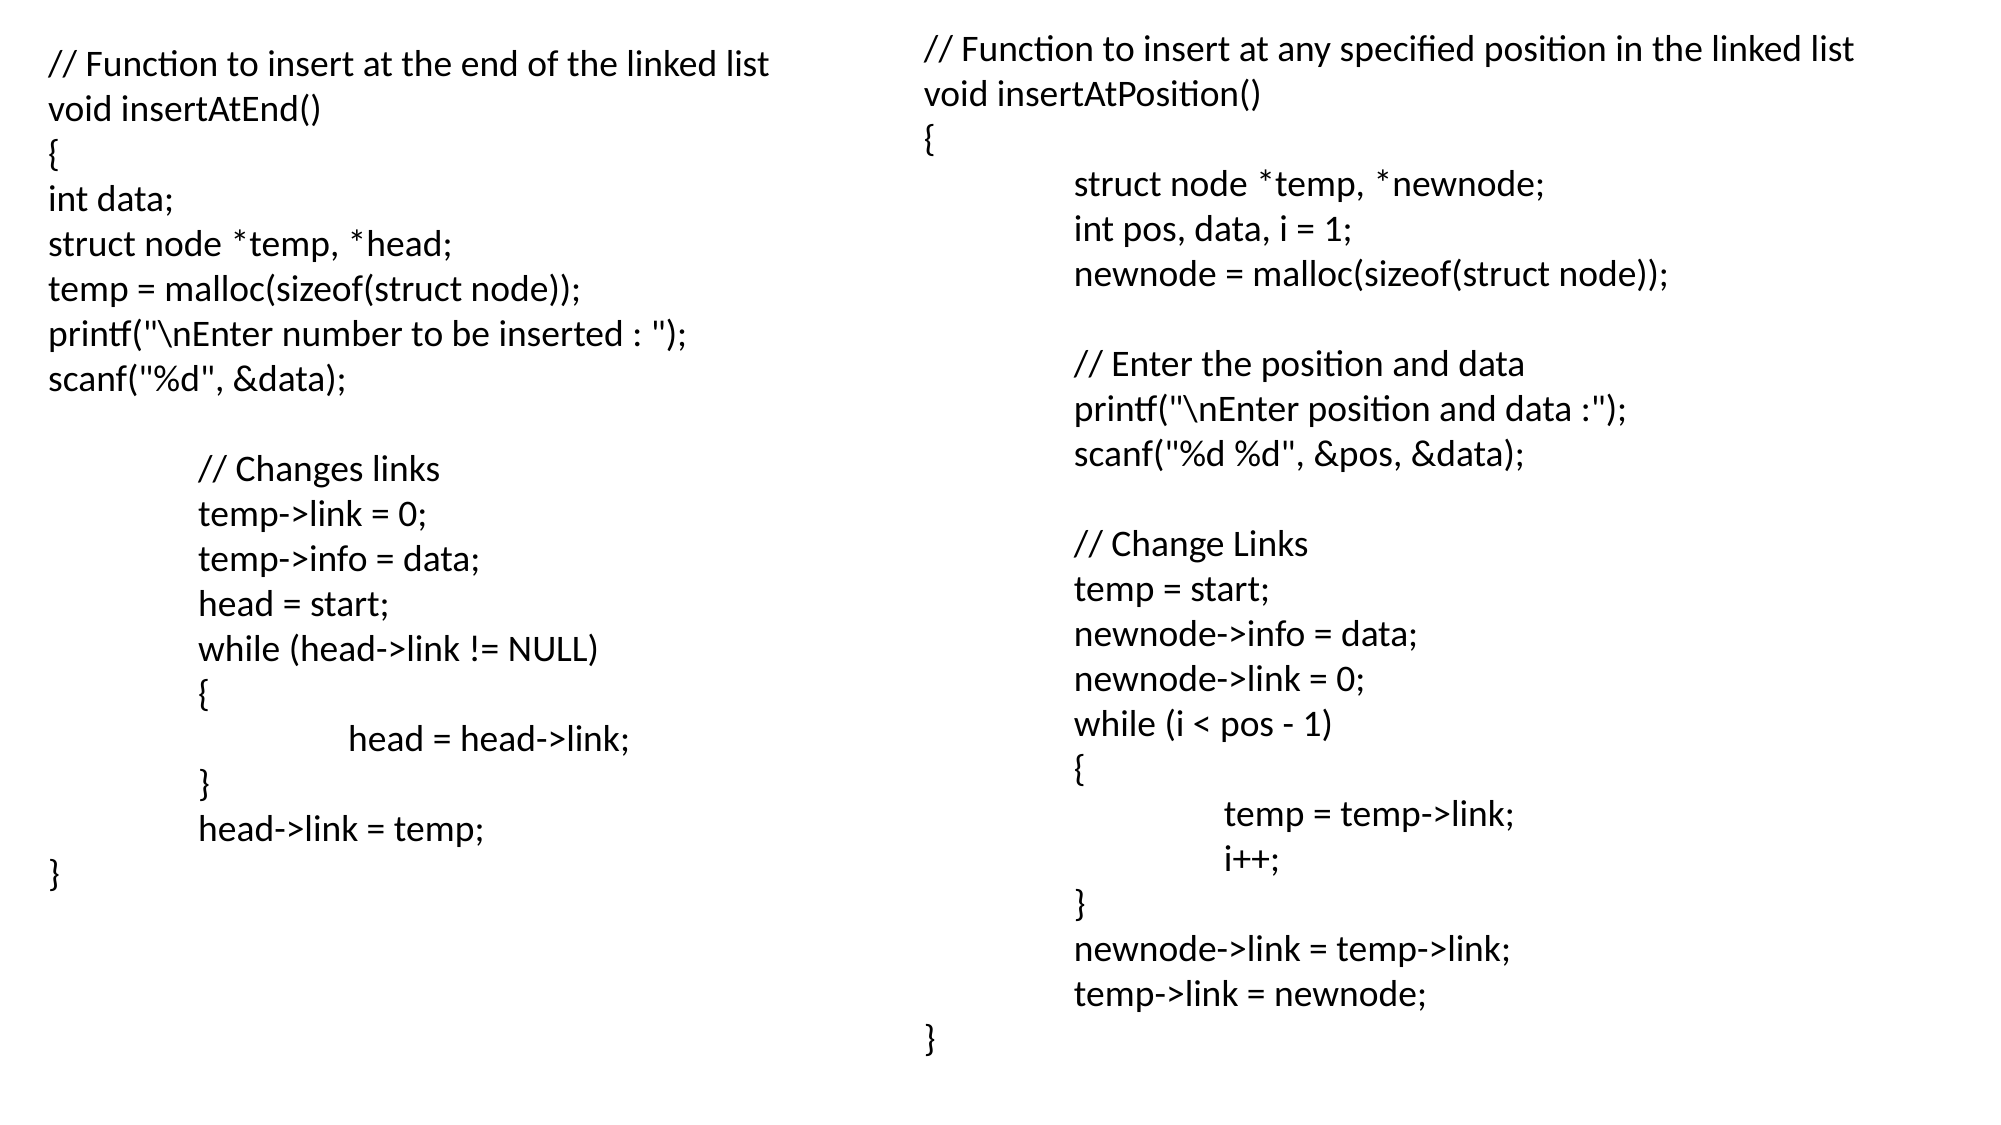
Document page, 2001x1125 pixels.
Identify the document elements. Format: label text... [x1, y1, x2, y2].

text_box // Function to insert at the end of the linked list void insertAtEnd() { int data; struct node *temp, *head; temp = malloc(sizeof(struct node)); printf("\nEnter number to be inserted : "); scanf("%d", &data); // Changes links temp->link = 0; temp->info = data; head = start; while (head->link != NULL) { head = head->link; } head->link = temp; } [33, 31, 790, 901]
text_box // Function to insert at any specified position in the linked list void insertAtPosition() { struct node *temp, *newnode; int pos, data, i = 1; newnode = malloc(sizeof(struct node)); // Enter the position and data printf("\nEnter position and data :"); scanf("%d %d", &pos, &data); // Change Links temp = start; newnode->info = data; newnode->link = 0; while (i < pos - 1) { temp = temp->link; i++; } newnode->link = temp->link; temp->link = newnode; } [909, 16, 1910, 1067]
